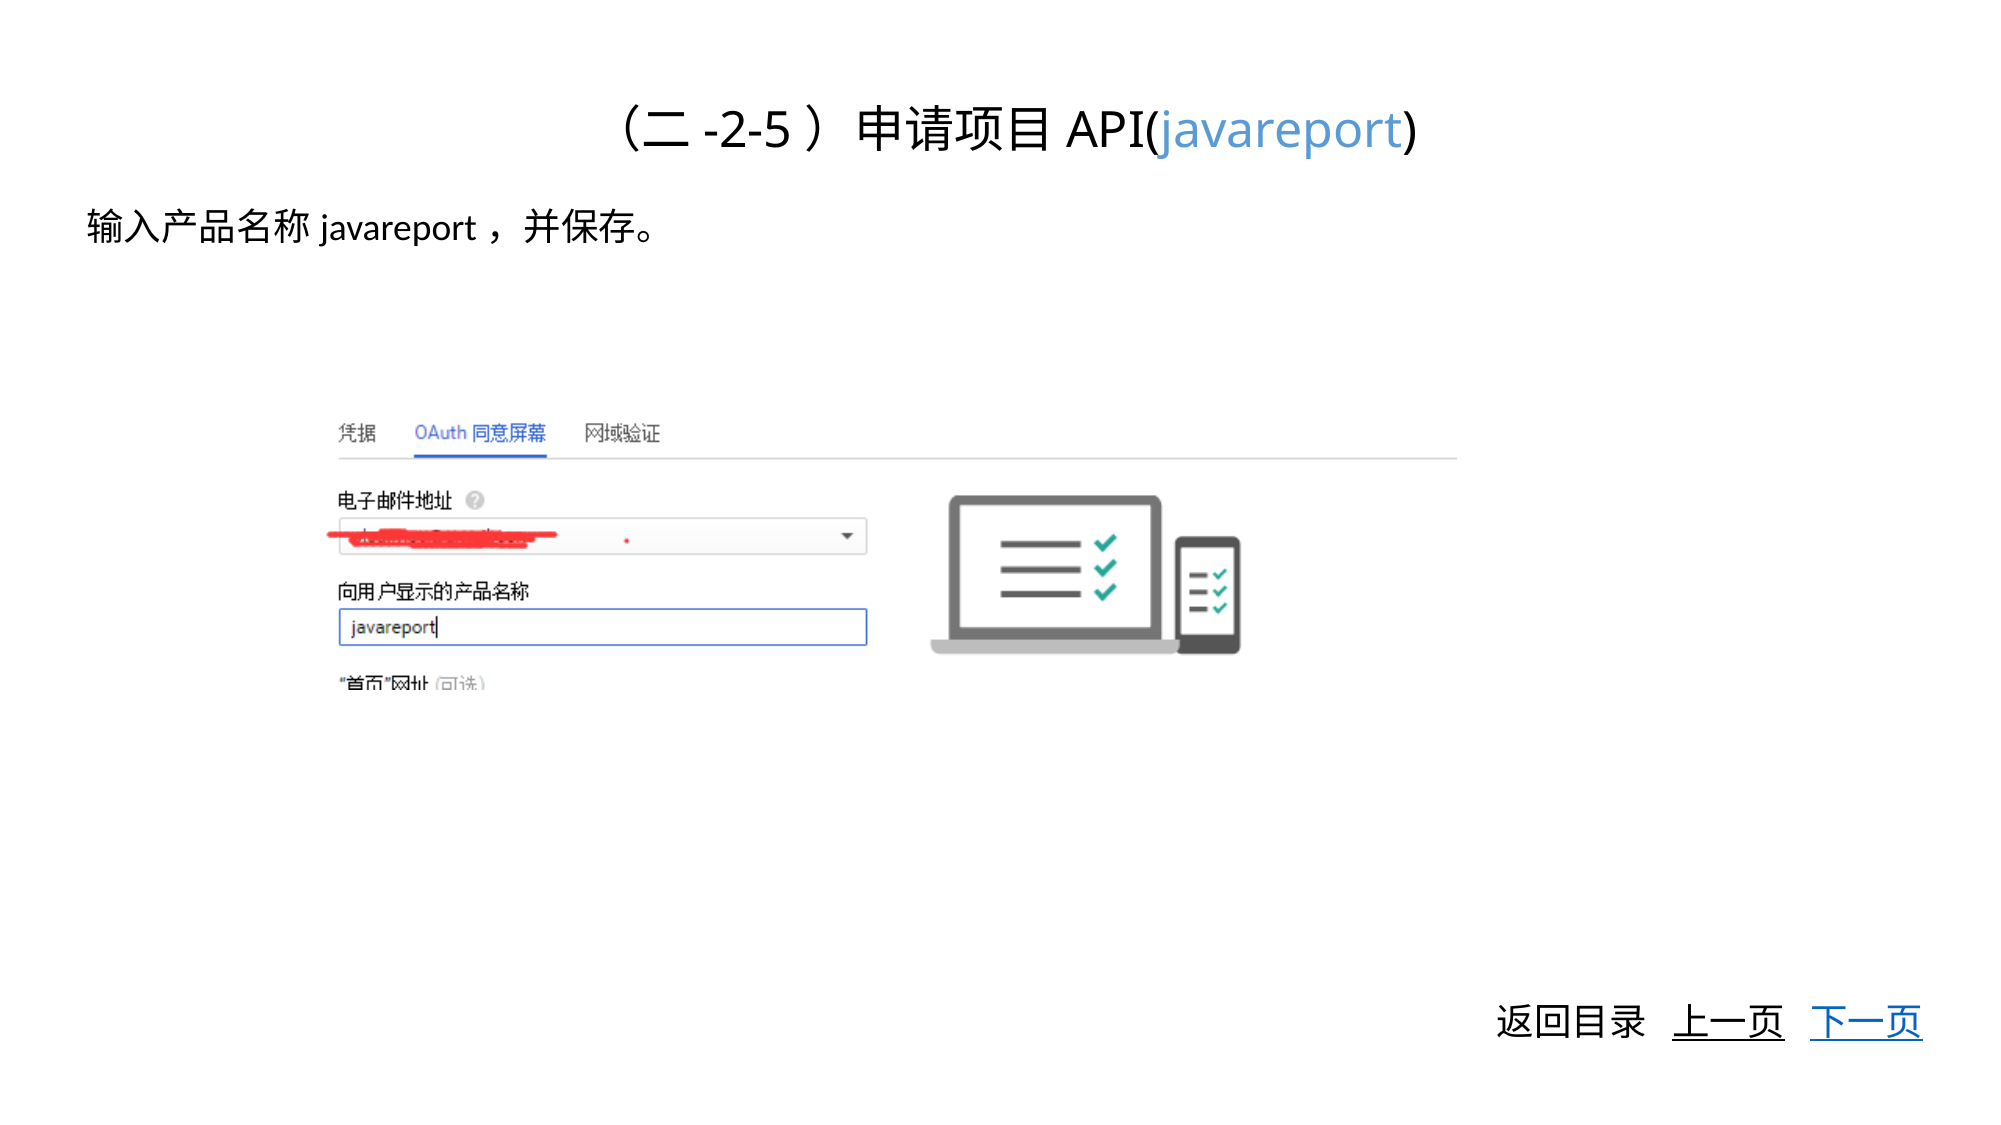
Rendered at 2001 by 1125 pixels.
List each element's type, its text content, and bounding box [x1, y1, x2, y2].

text_box 返回目录 上一页 下一页 [71, 990, 1938, 1060]
picture [308, 386, 1457, 690]
text_box （二-2-5）申请项目API(javareport) 输入产品名称javareport，并保存。 [71, 90, 1938, 255]
